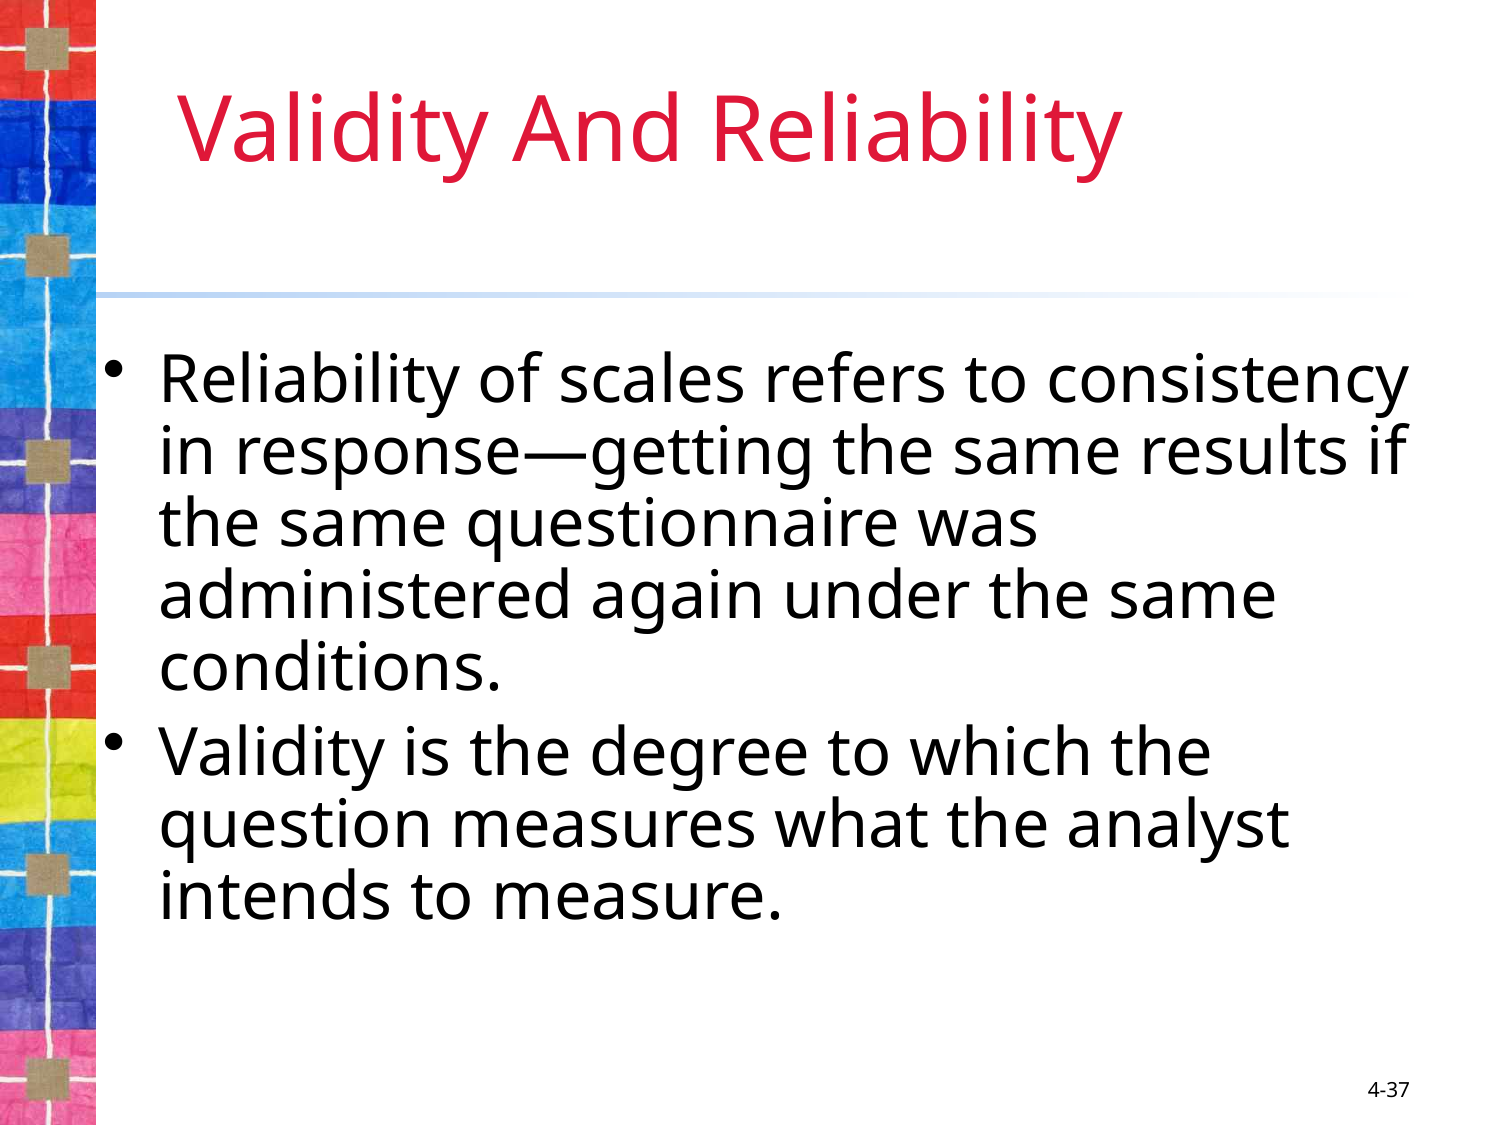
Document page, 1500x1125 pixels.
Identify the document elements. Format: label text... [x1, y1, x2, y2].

list Reliability of scales refers to consistency in response—getting the same results if the same questionnaire was administered again under the same conditions. Validity is the degree to which the question measures what the analyst intends to measure. [87, 337, 1475, 975]
picture [0, 0, 96, 1125]
slide_number 4-37 [1112, 1037, 1426, 1113]
title Validity And Reliability [162, 62, 1455, 250]
